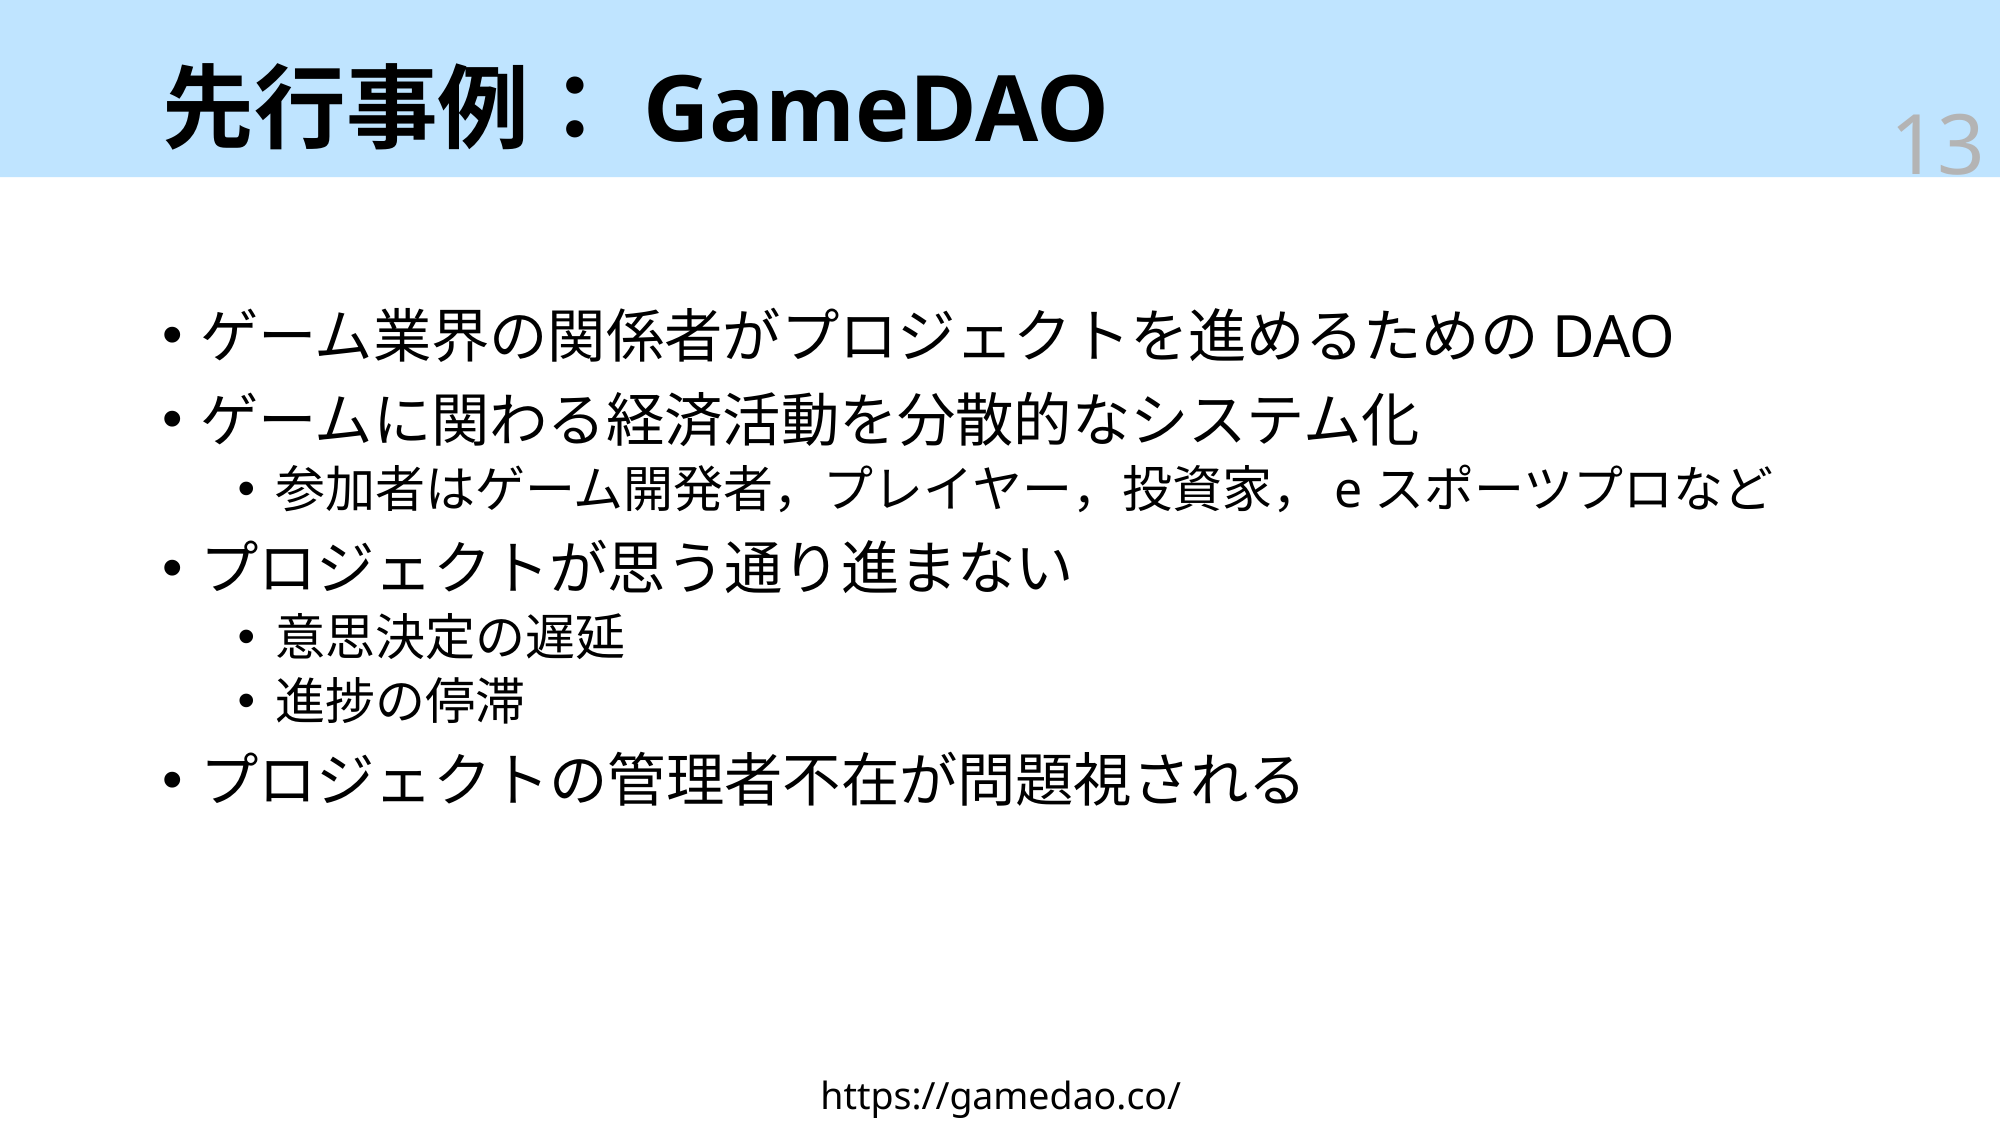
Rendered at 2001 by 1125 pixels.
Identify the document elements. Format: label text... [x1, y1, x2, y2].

title 先行事例：GameDAO [147, 3, 1873, 221]
slide_number 13 [1550, 61, 2000, 236]
list ゲーム業界の関係者がプロジェクトを進めるためのDAO ゲームに関わる経済活動を分散的なシステム化 参加者はゲーム開発者，プレイヤー，投資家，eスポーツプロなど プロジェクトが思う通り進まない 意思決定の遅延 進捗の停滞 プロジェクトの管理者不在が問題視される [147, 299, 1873, 1014]
text_box https://gamedao.co/ [129, 1064, 1873, 1125]
